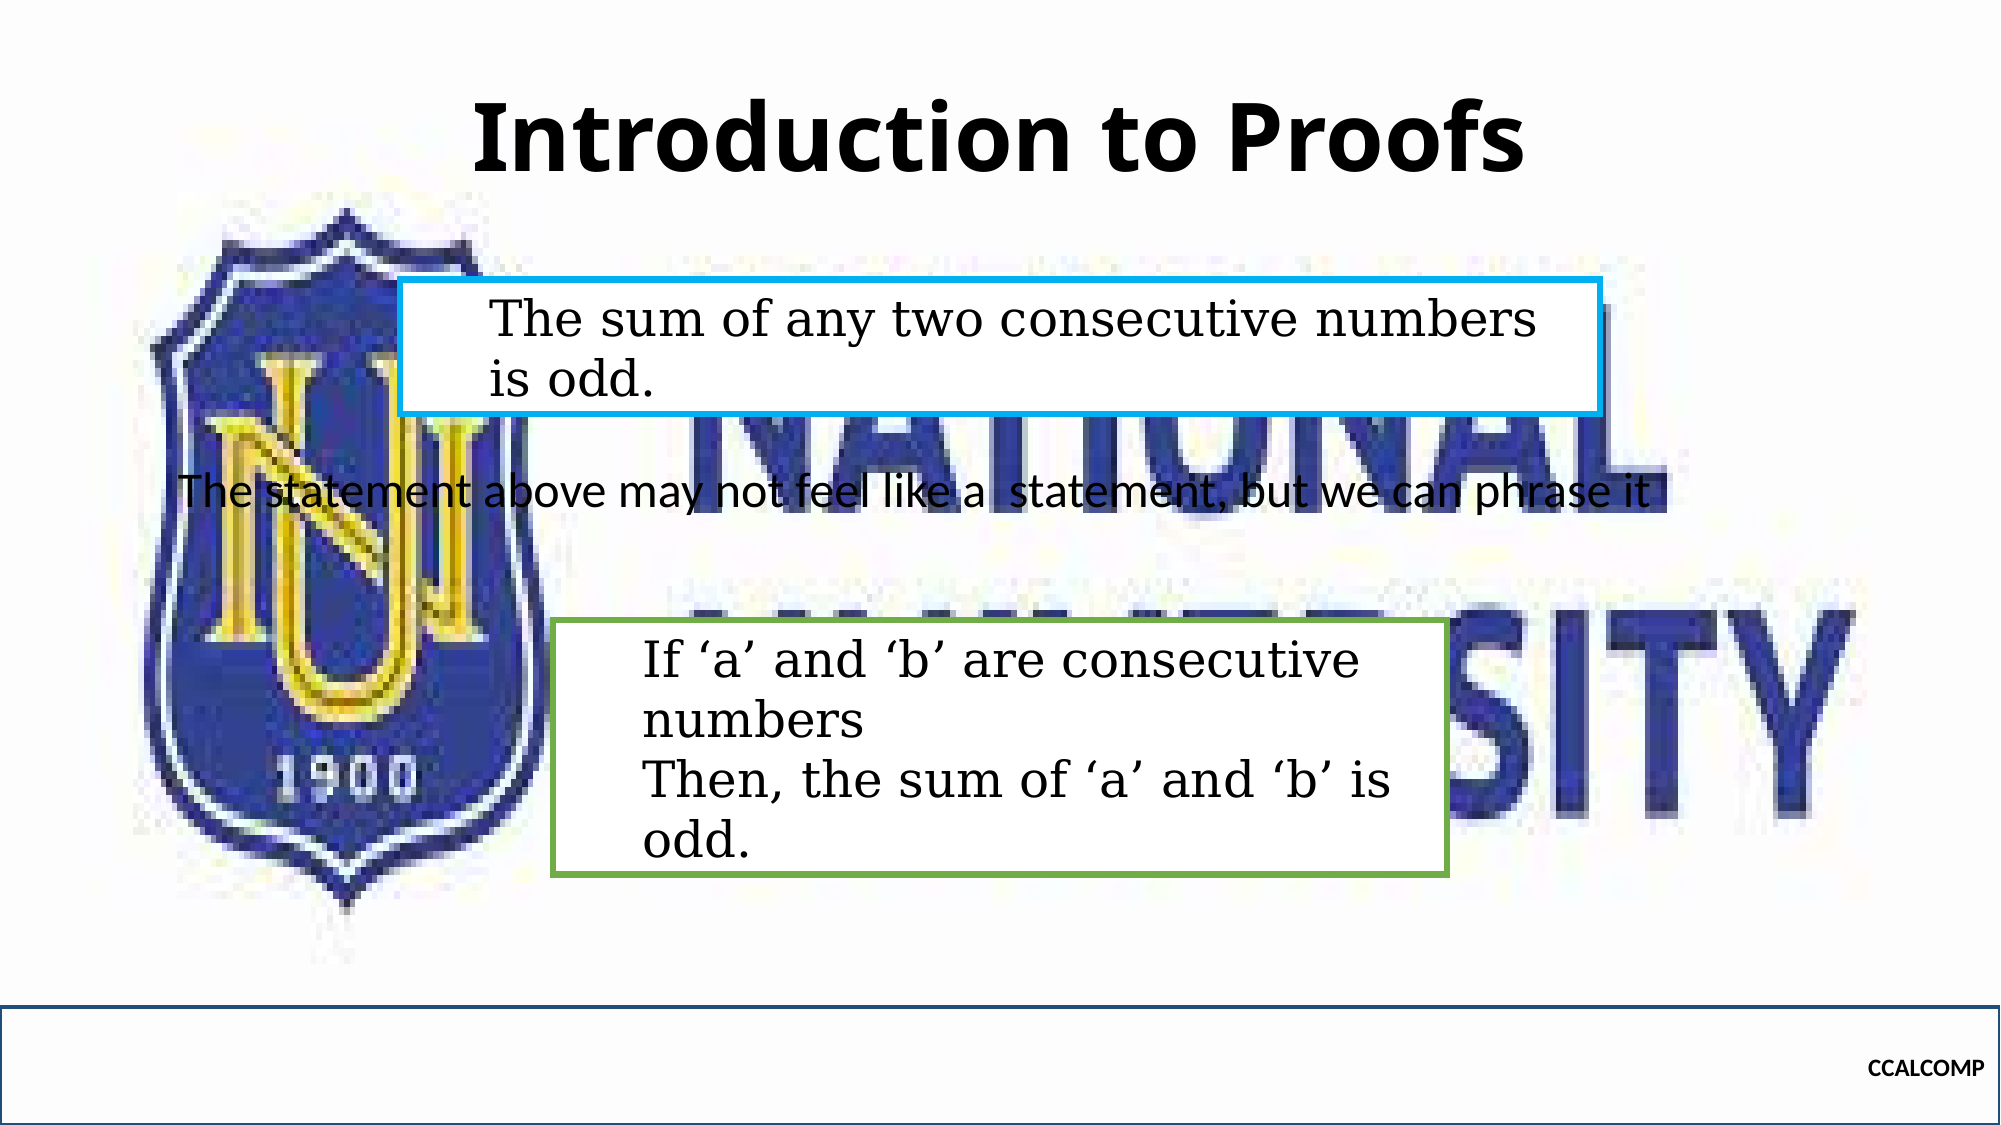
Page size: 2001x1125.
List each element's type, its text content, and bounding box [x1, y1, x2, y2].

picture [0, 0, 2000, 1007]
text_box If ‘a’ and ‘b’ are consecutive numbers Then, the sum of ‘a’ and ‘b’ is odd. [552, 619, 1448, 876]
footer CCALCOMP [0, 1007, 2000, 1125]
text_box The sum of any two consecutive numbers is odd. [399, 278, 1601, 415]
title Introduction to Proofs [249, 81, 1750, 200]
